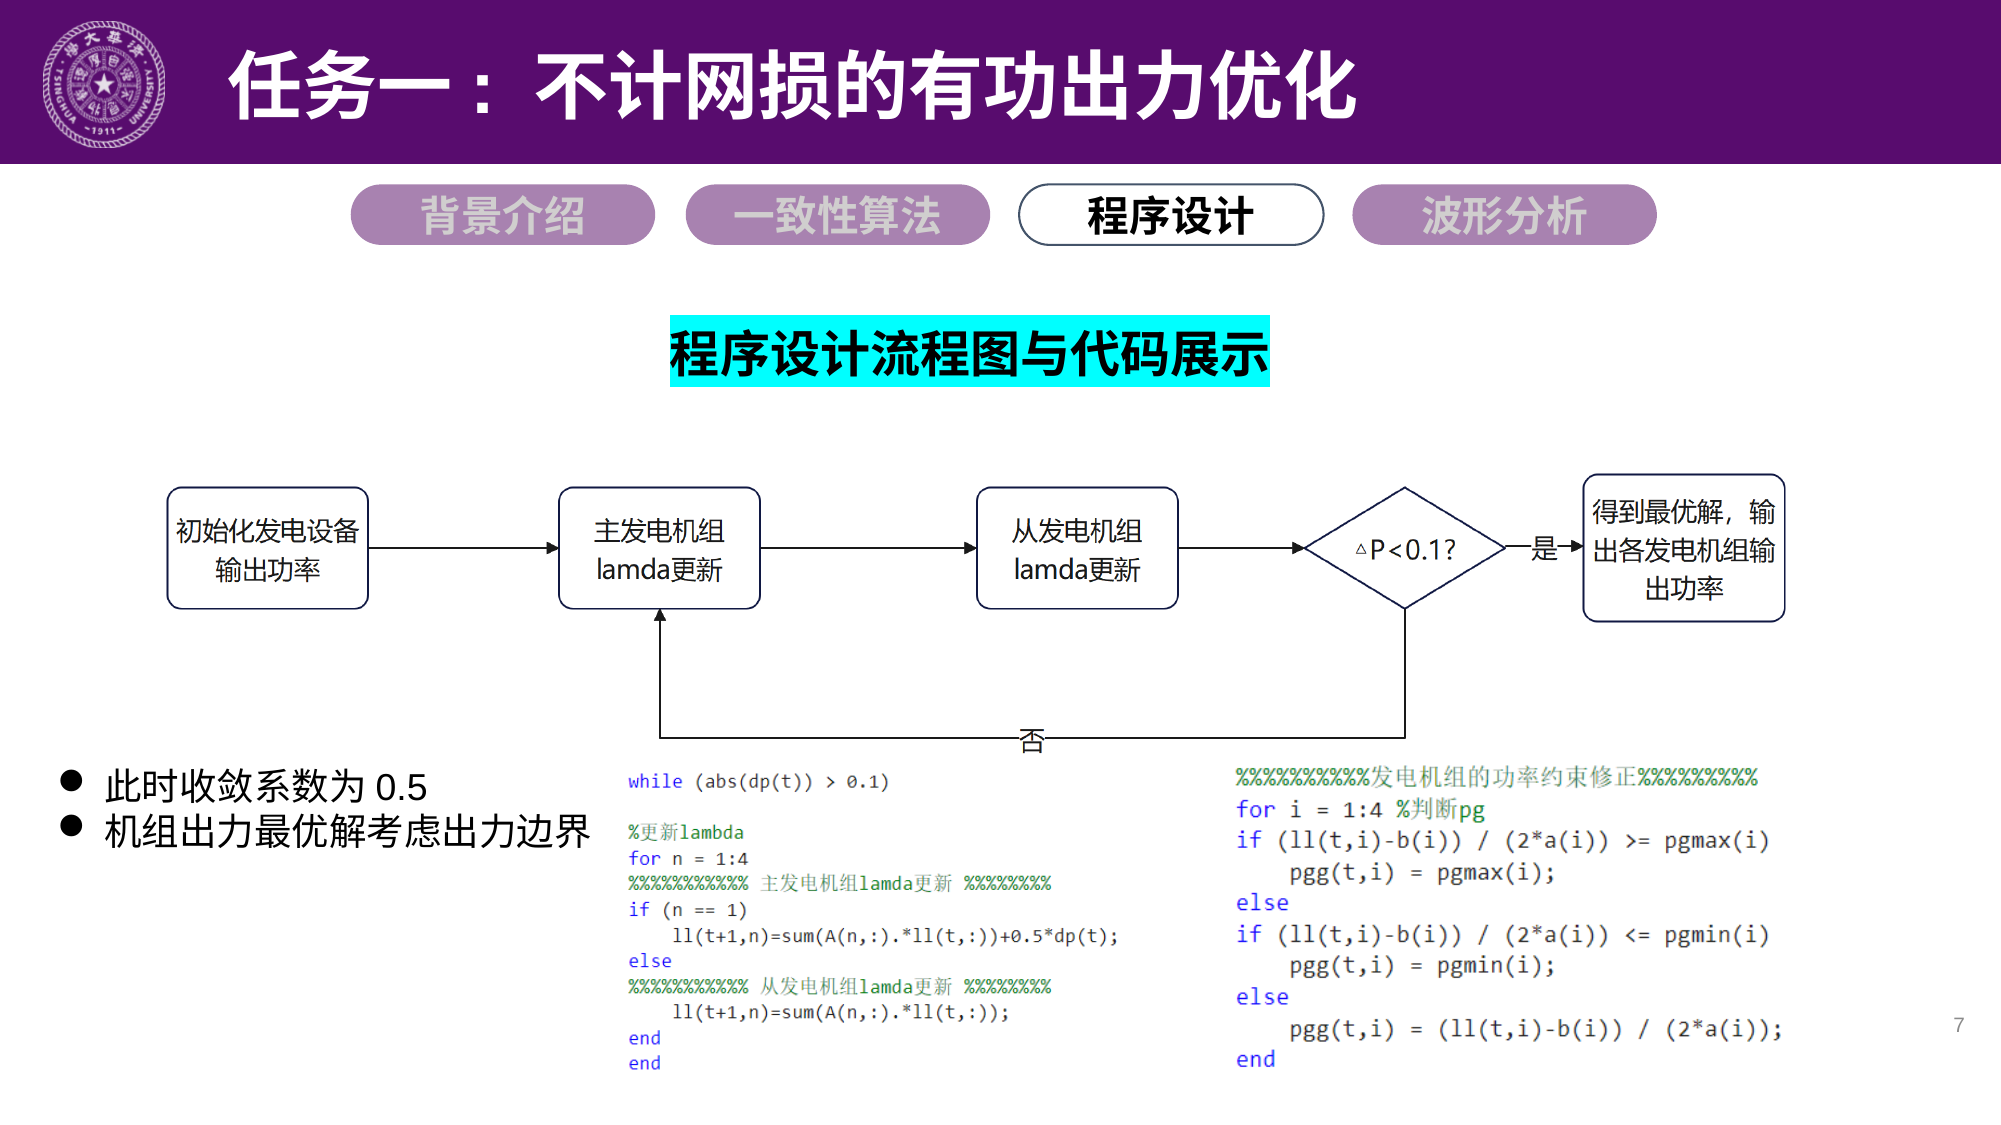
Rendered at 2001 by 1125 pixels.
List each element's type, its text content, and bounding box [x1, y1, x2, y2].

picture [917, 0, 2000, 164]
slide_number 7 [1844, 993, 1980, 1054]
text_box [0, 0, 917, 164]
picture [164, 472, 1844, 1076]
text_box 一致性算法 [684, 183, 992, 246]
picture [41, 20, 166, 149]
text_box 程序设计流程图与代码展示 [655, 315, 1302, 391]
text_box 程序设计 [1018, 183, 1325, 246]
text_box 此时收敛系数为0.5 机组出力最优解考虑出力边界 [42, 755, 622, 861]
text_box 任务一: 不计网损的有功出力优化 [212, 31, 917, 137]
text_box 波形分析 [1351, 183, 1659, 246]
text_box 背景介绍 [349, 183, 657, 246]
